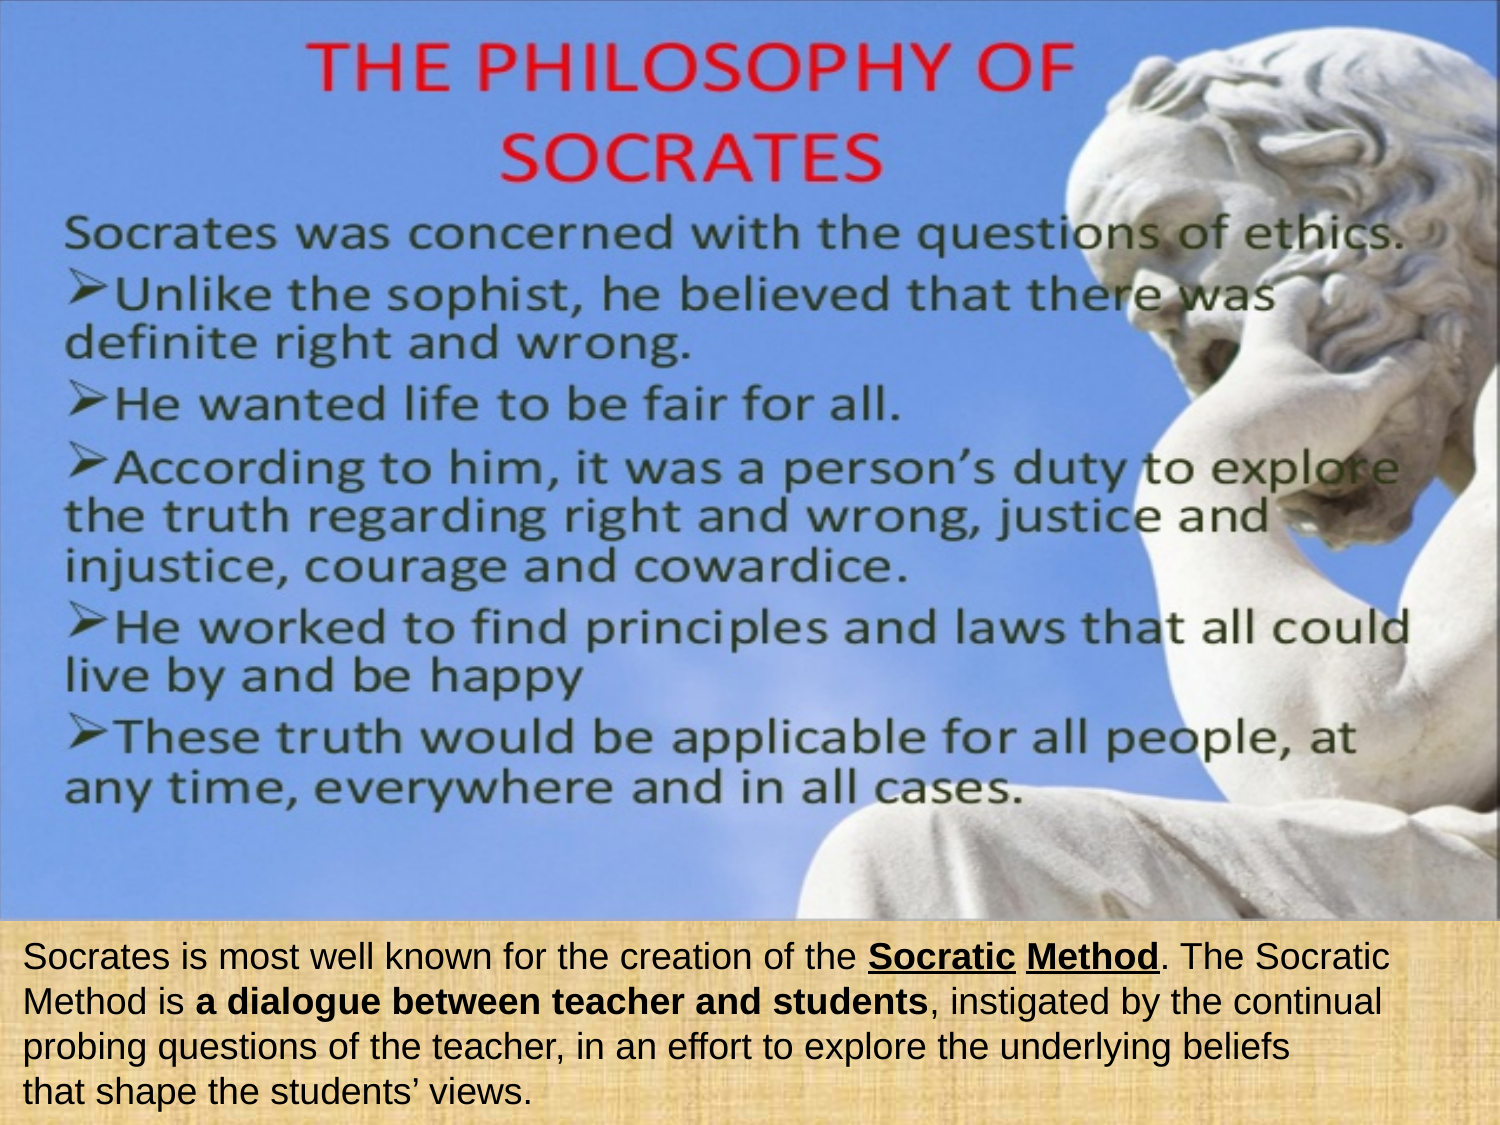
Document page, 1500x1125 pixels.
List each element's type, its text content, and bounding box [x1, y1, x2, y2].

picture [0, 921, 1500, 1125]
text_box Socrates is most well known for the creation of the Socratic Method. The Socratic Method is a dialogue between teacher and students, instigated by the continual probing questions of the teacher, in an effort to explore the underlying beliefs that shape the students’ views. [8, 930, 1416, 1120]
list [0, 0, 1500, 921]
